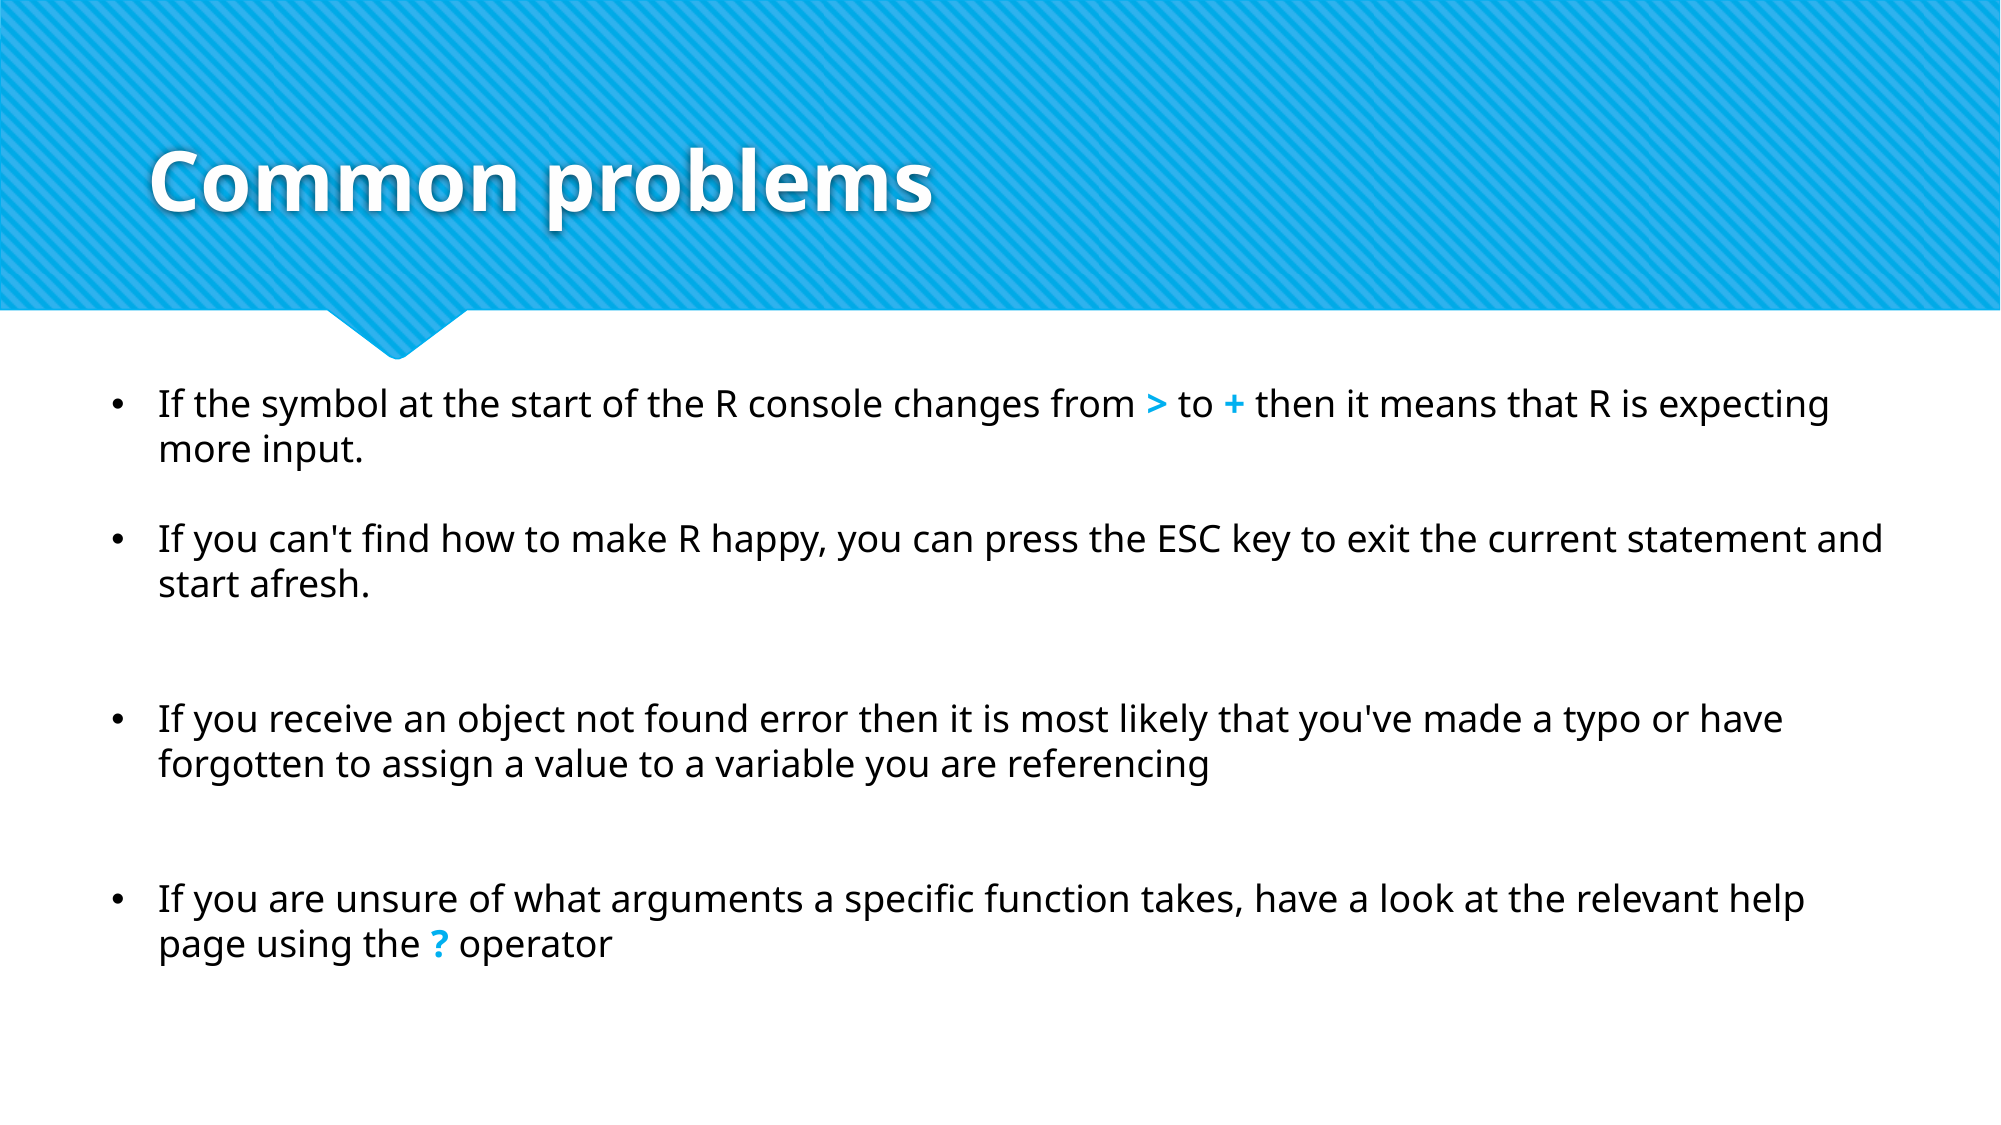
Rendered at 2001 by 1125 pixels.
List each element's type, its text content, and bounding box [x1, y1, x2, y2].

text_box If the symbol at the start of the R console changes from > to + then it means that R is expecting more input. If you can't find how to make R happy, you can press the ESC key to exit the current statement and start afresh. If you receive an object not found error then it is most likely that you've made a typo or have forgotten to assign a value to a variable you are referencing If you are unsure of what arguments a specific function takes, have a look at the relevant help page using the ? operator [96, 373, 1904, 1018]
title Common problems [132, 76, 1868, 236]
